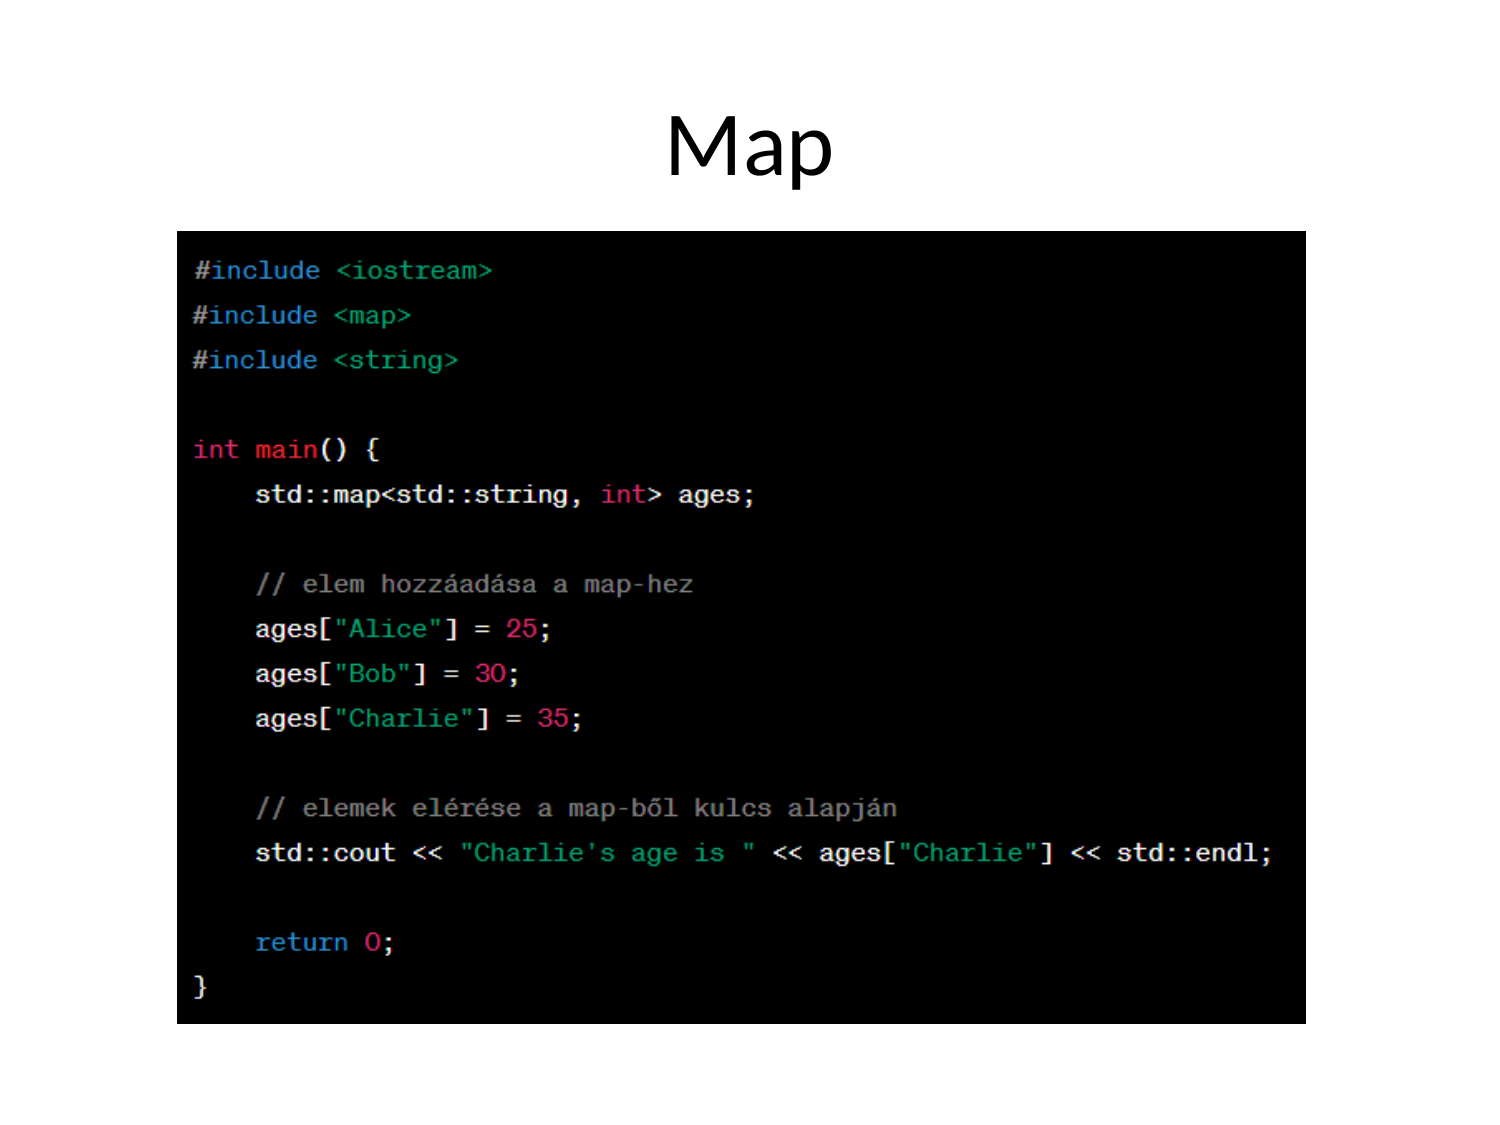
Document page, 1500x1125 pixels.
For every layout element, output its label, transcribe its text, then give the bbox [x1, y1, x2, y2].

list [177, 231, 1306, 1024]
title Map [75, 45, 1425, 233]
